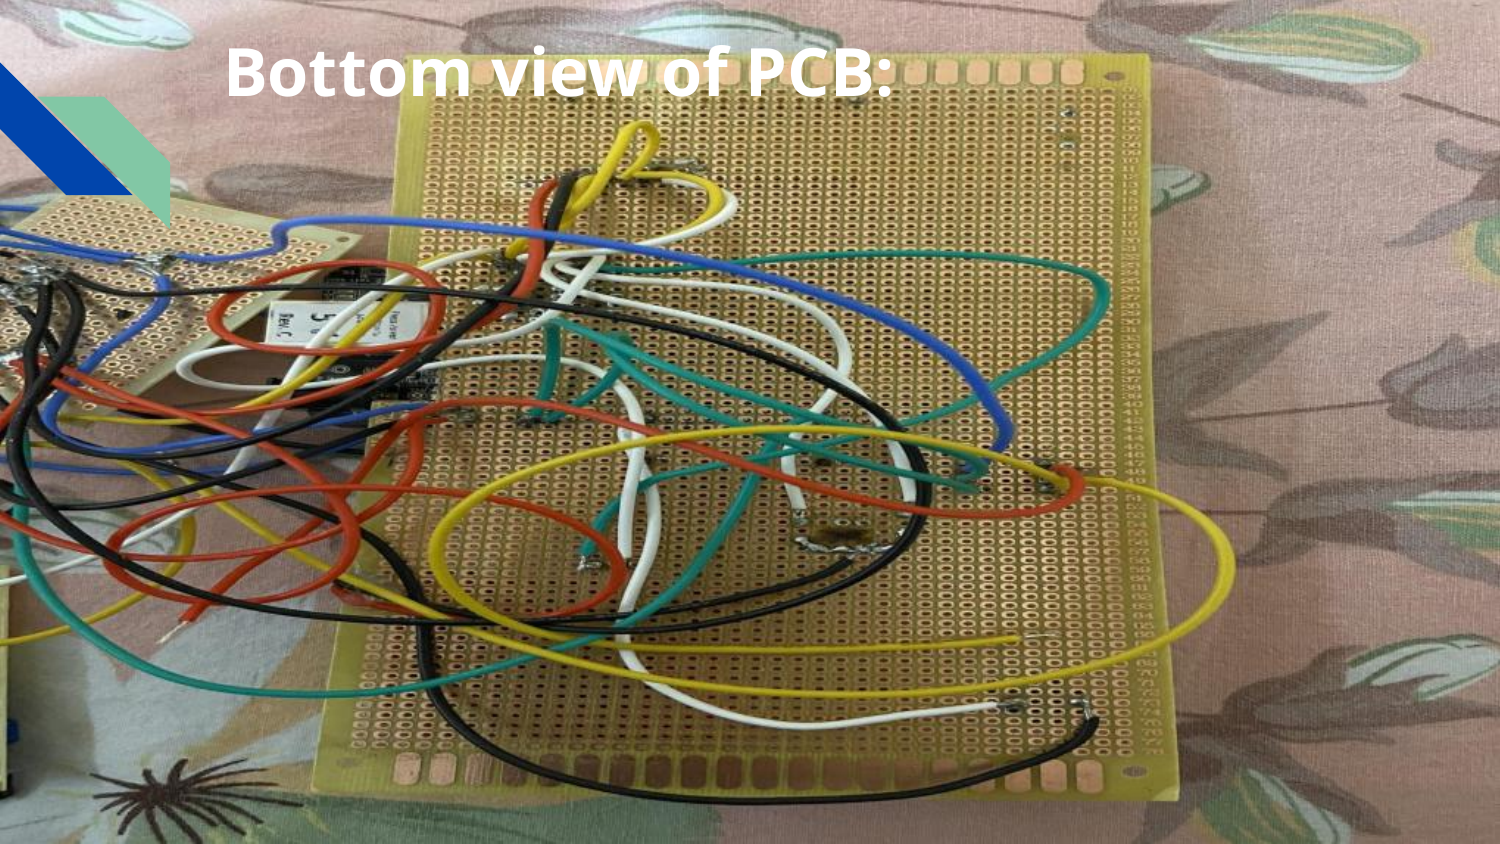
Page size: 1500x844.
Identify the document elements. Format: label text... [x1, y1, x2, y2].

title Bottom view of PCB: [208, 15, 1363, 166]
picture [0, 0, 1500, 844]
